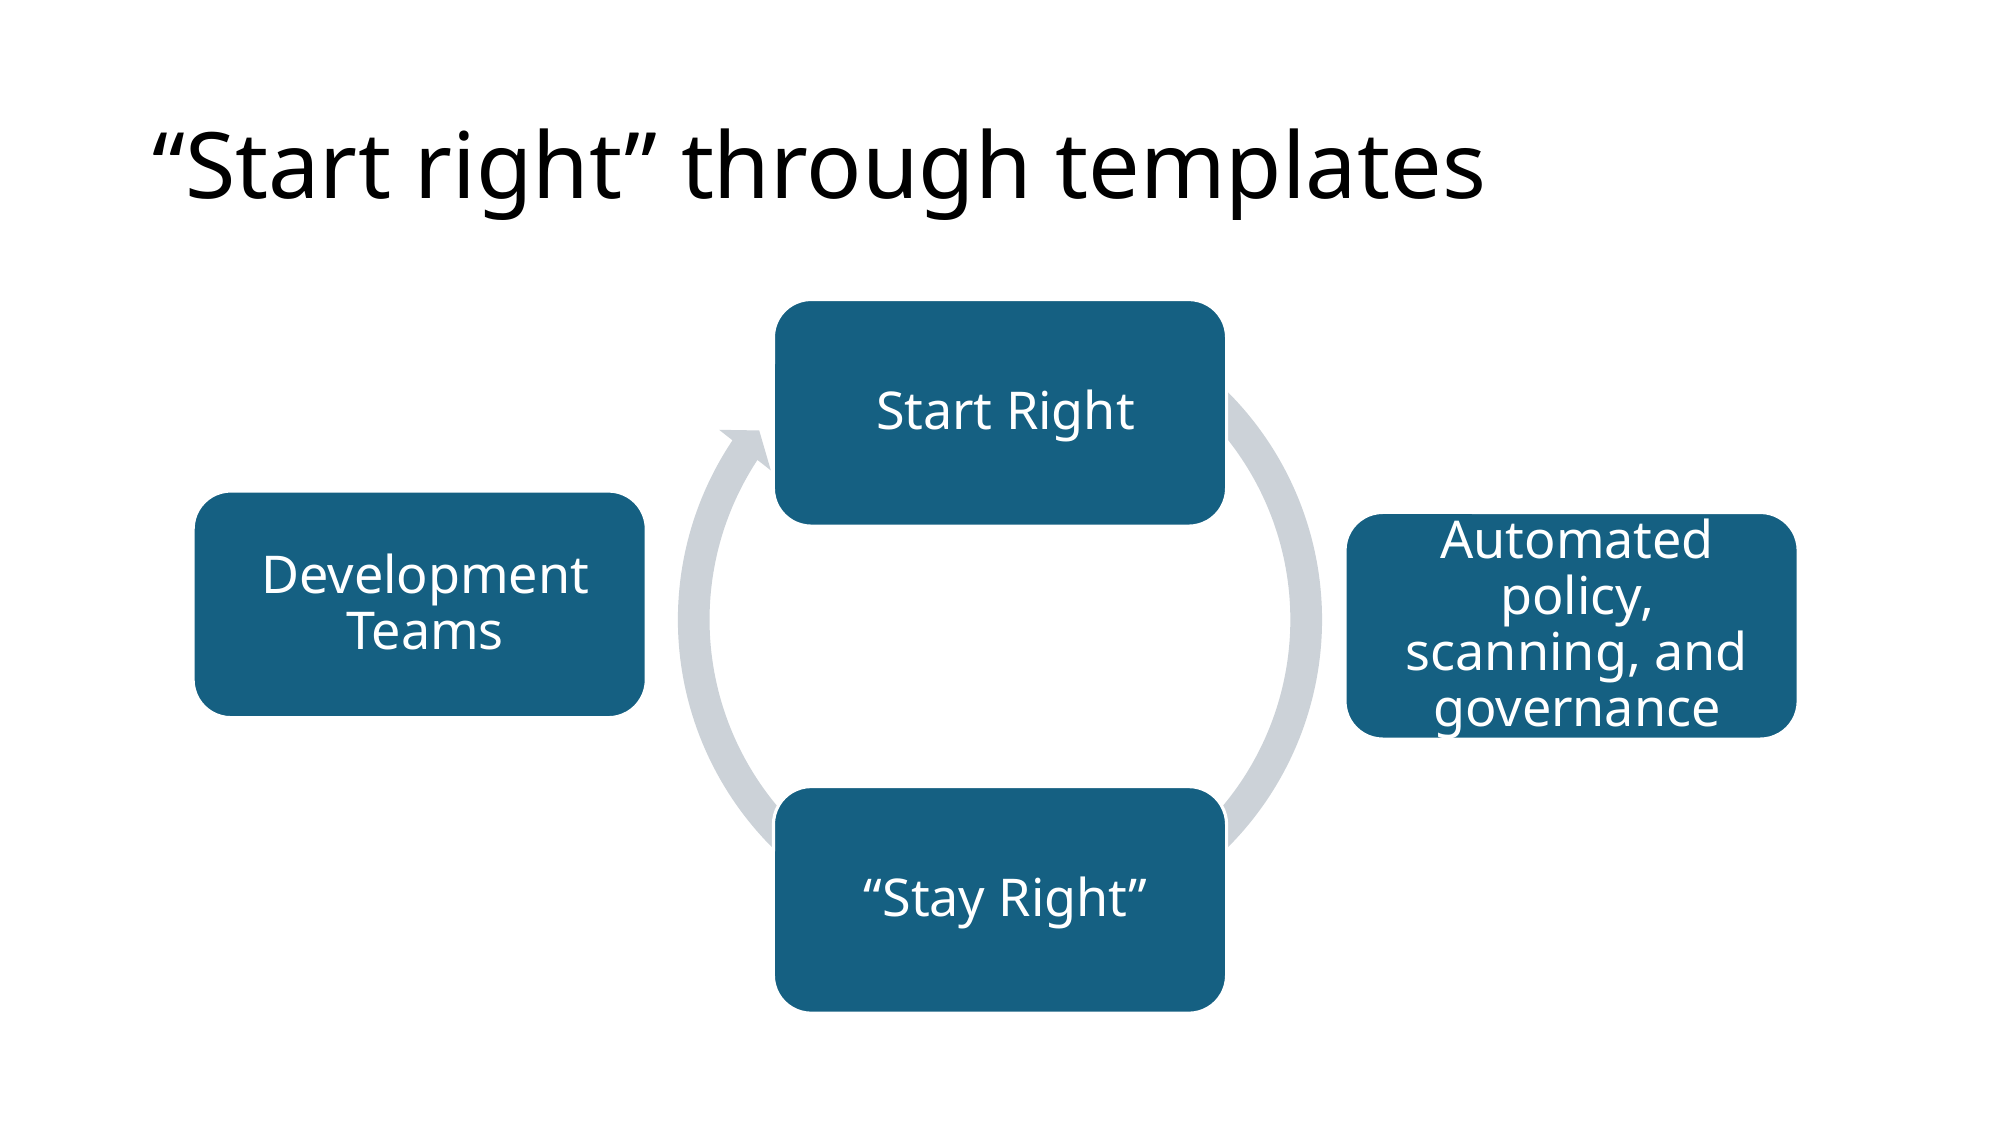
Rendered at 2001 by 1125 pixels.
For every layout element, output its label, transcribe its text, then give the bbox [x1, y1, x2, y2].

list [136, 298, 1863, 1014]
title “Start right” through templates [137, 59, 1863, 278]
